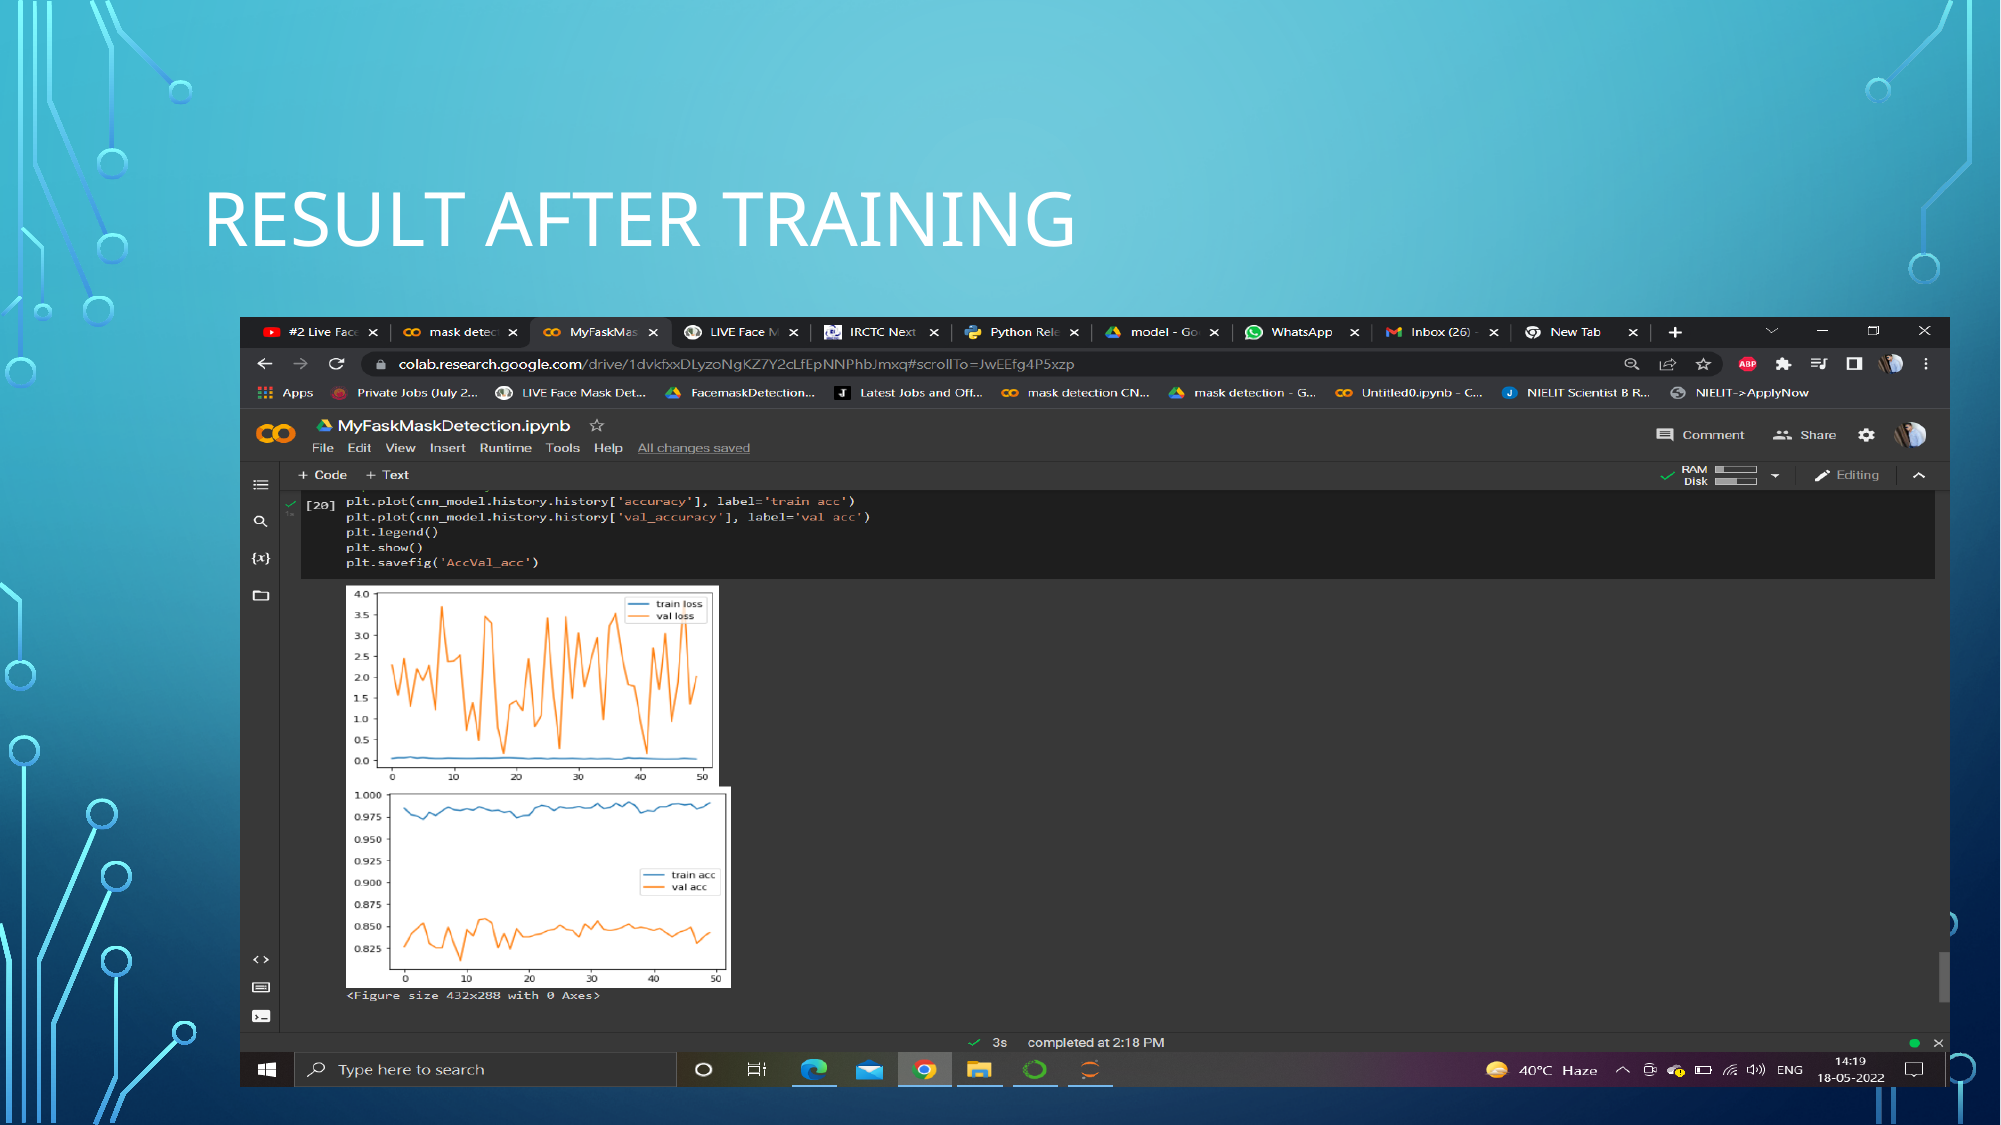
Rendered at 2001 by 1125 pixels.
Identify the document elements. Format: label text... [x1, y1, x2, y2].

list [240, 317, 1950, 1087]
title Result After training [187, 101, 1813, 344]
